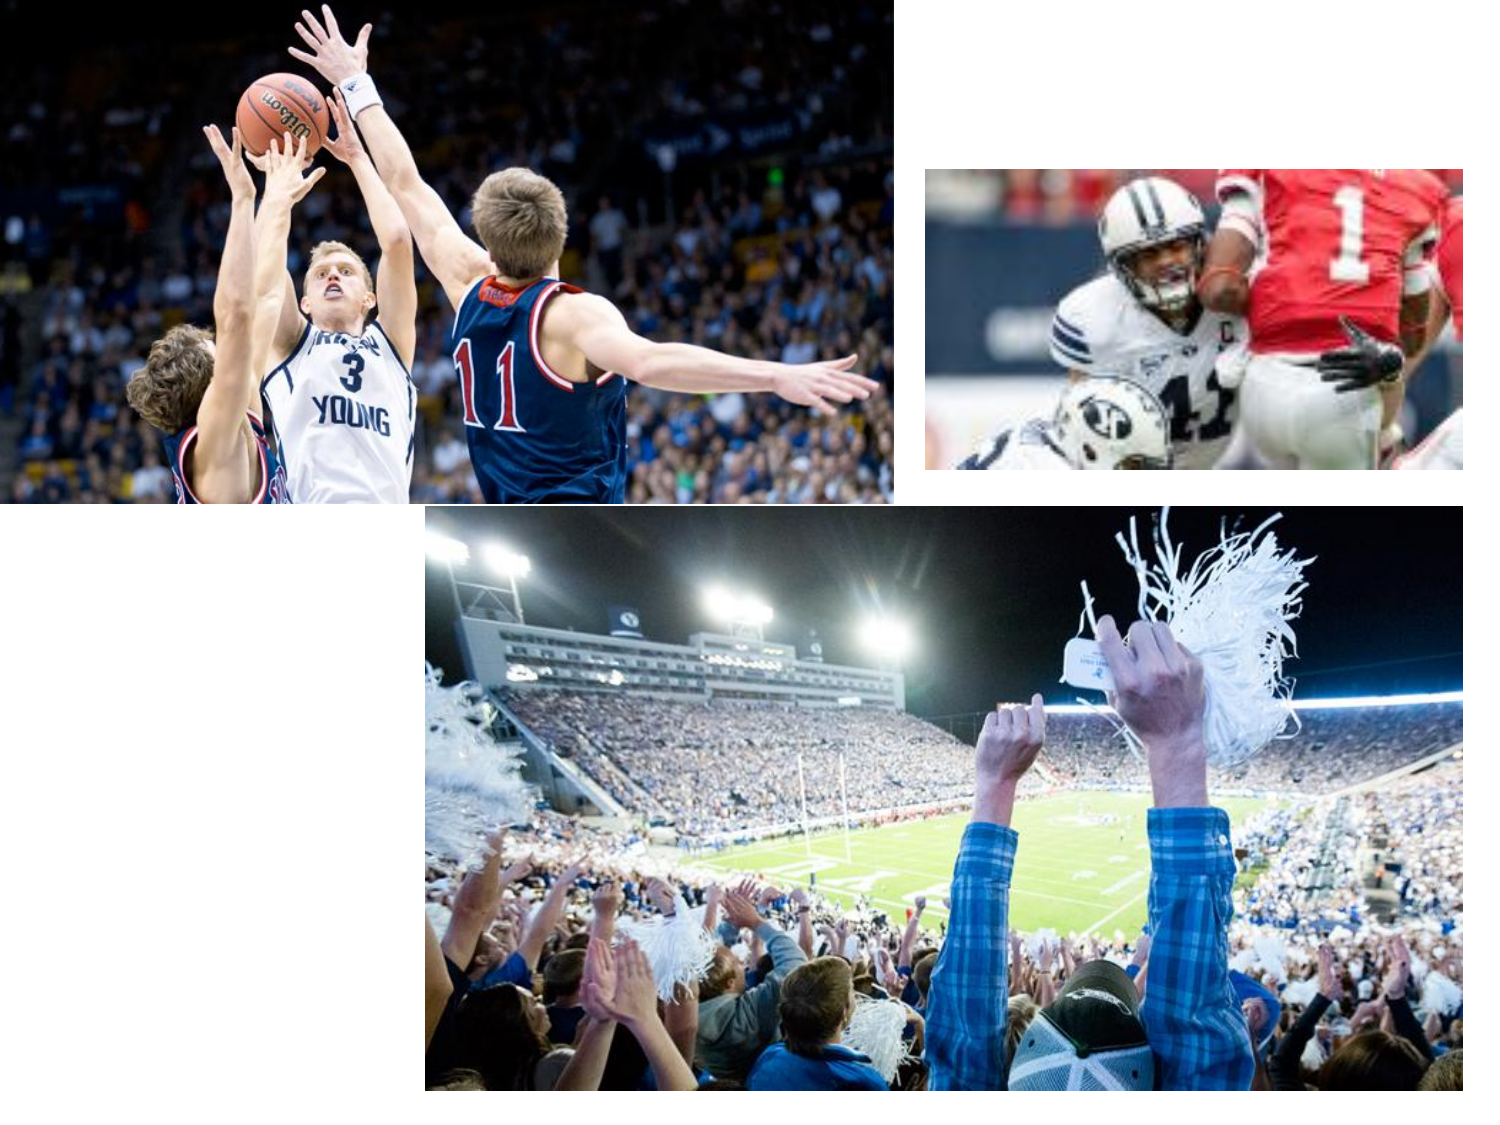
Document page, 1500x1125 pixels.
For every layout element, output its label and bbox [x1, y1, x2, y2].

picture [424, 506, 1463, 1091]
picture [0, 0, 894, 504]
picture [925, 169, 1463, 471]
